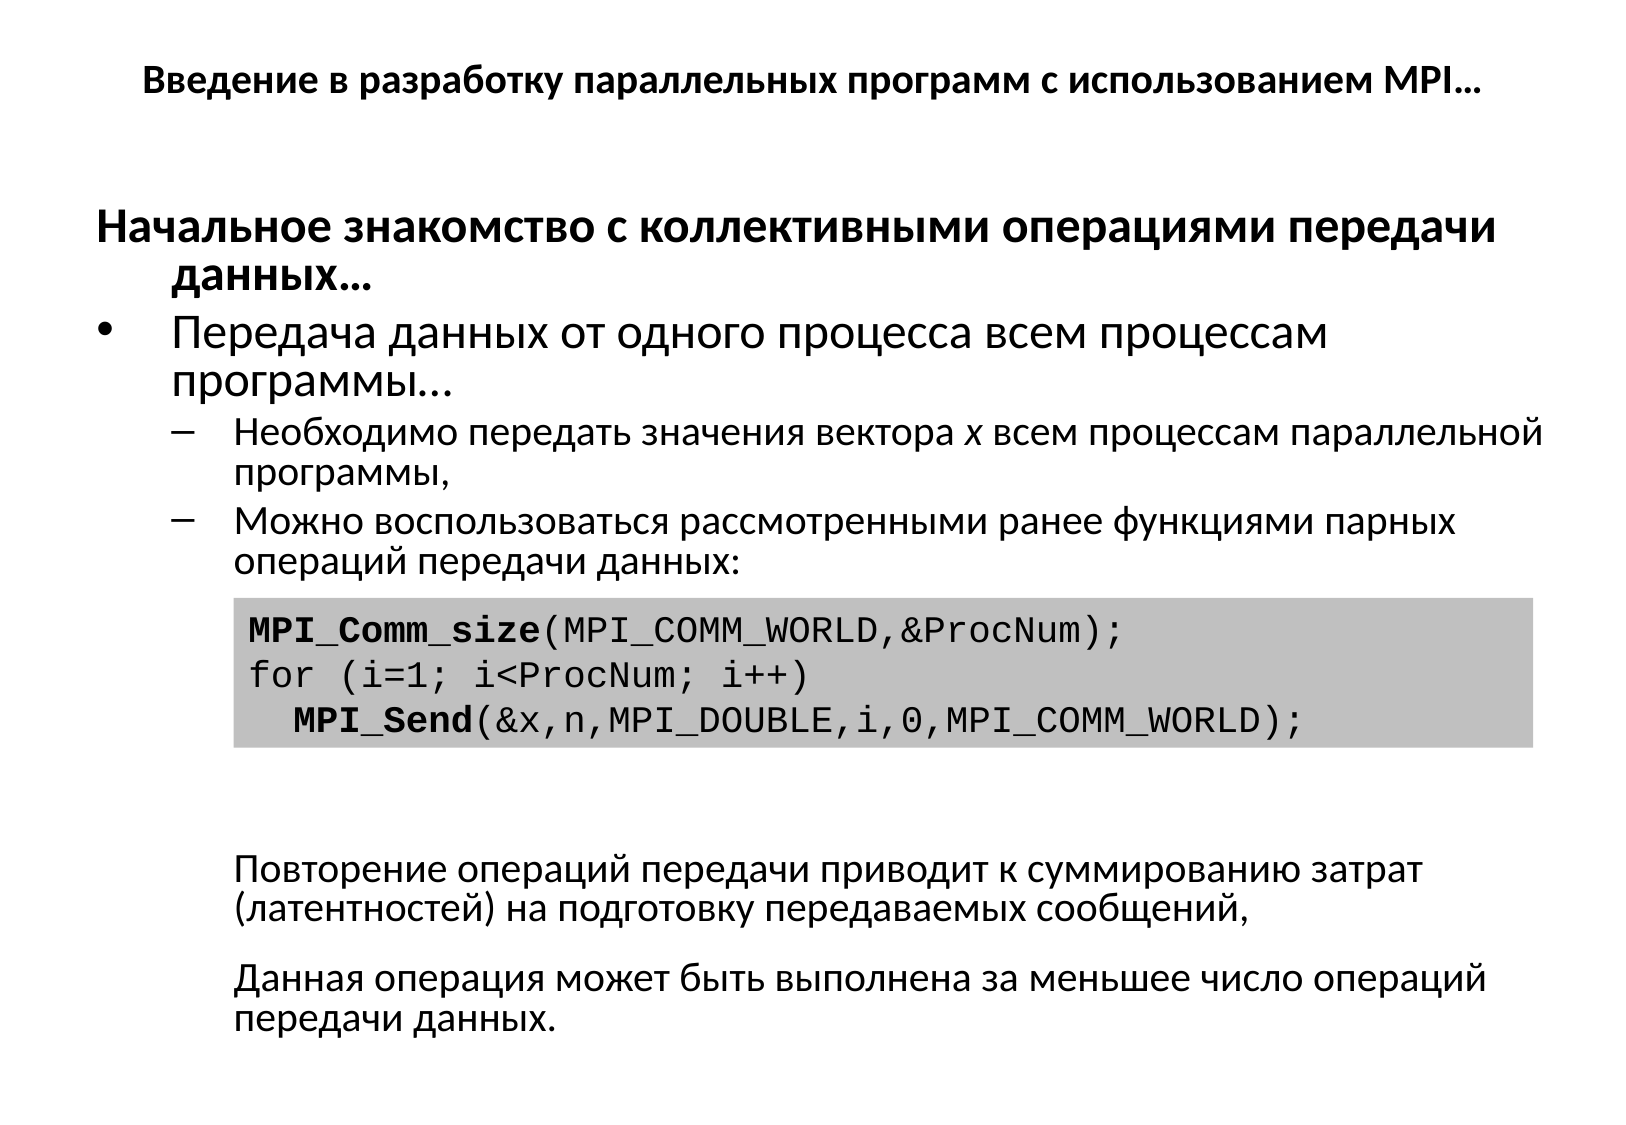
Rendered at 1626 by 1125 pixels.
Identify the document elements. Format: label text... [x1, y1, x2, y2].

text_box MPI_Comm_size(MPI_COMM_WORLD,&ProcNum); for (i=1; i<ProcNum; i++) MPI_Send(&x,n,MPI_DOUBLE,i,0,MPI_COMM_WORLD); [233, 597, 1534, 748]
title Введение в разработку параллельных программ с использованием MPI… [67, 30, 1559, 124]
list Начальное знакомство с коллективными операциями передачи данных… Передача данных от одного процесса всем процессам программы… Необходимо передать значения вектора x всем процессам параллельной программы, Можно воспользоваться рассмотренными ранее функциями парных операций передачи данных: Повторение операций передачи приводит к суммированию затрат (латентностей) на подготовку передаваемых сообщений, Данная операция может быть выполнена за меньшее число операций передачи данных. [80, 196, 1569, 1012]
